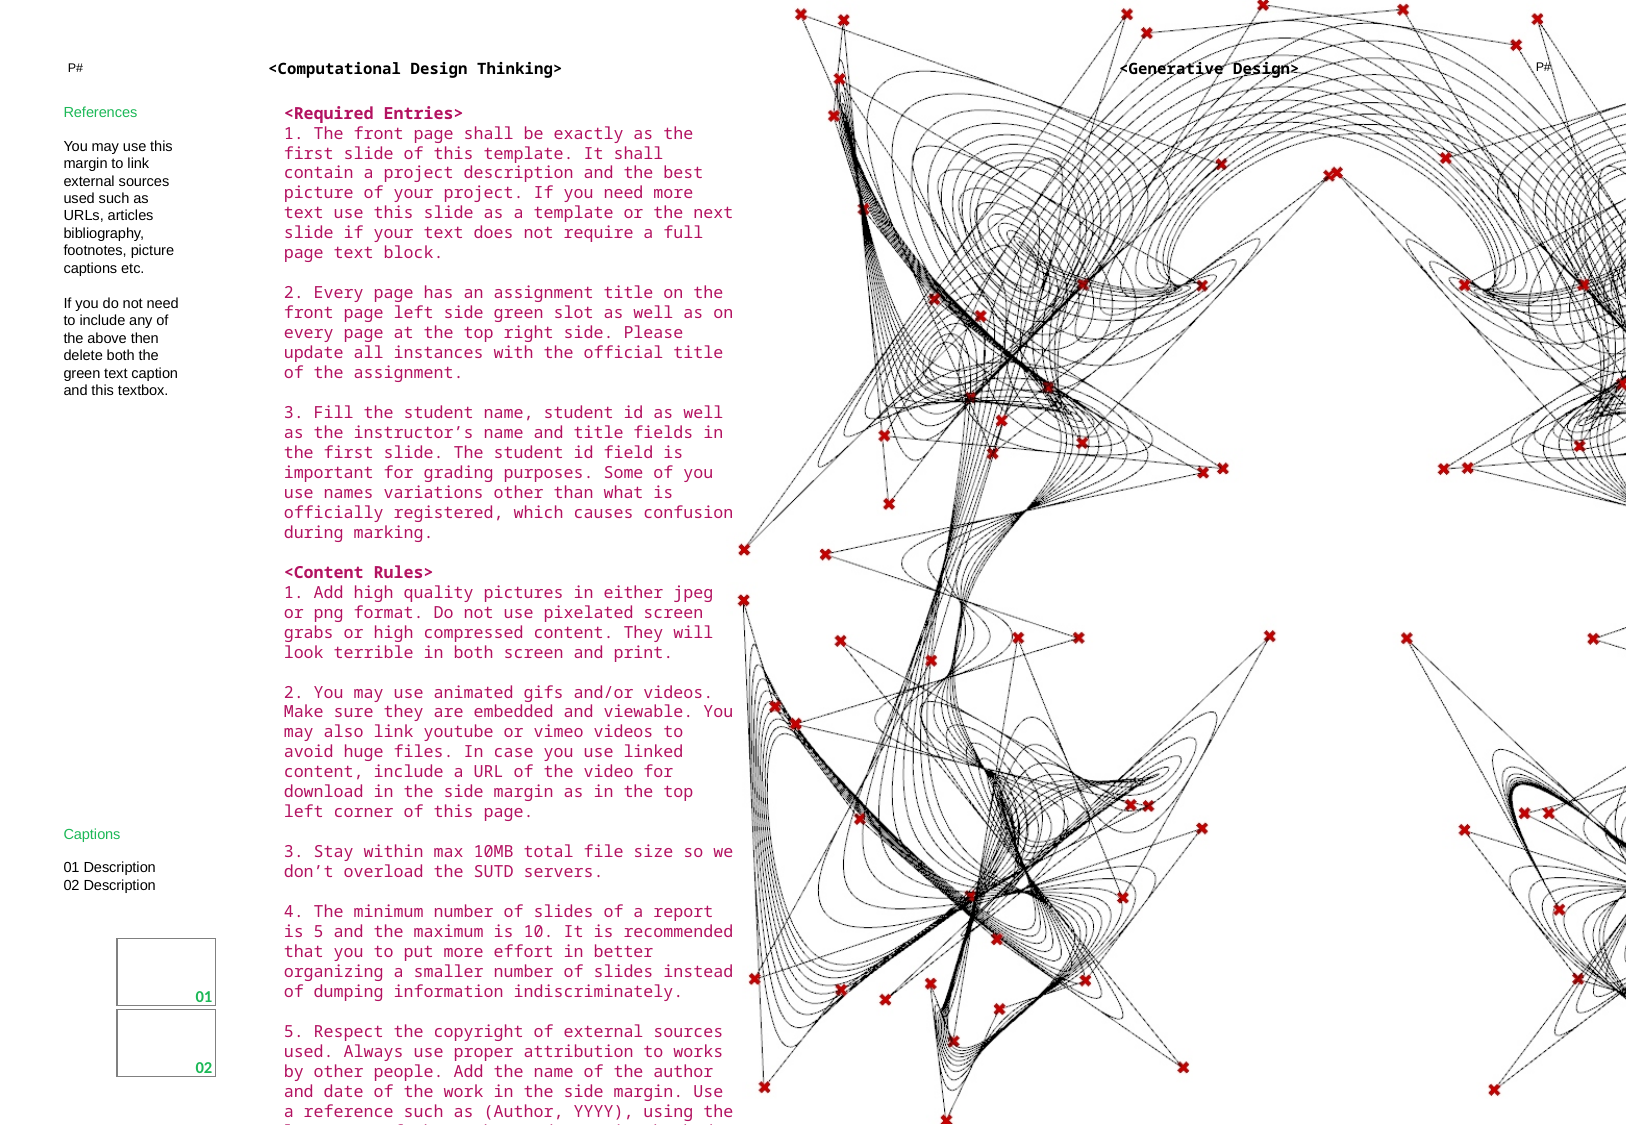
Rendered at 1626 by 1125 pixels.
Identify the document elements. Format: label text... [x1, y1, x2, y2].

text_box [48, 817, 220, 920]
picture [226, 0, 1626, 1125]
text_box 01 [116, 938, 217, 1007]
text_box P# [53, 53, 165, 83]
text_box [48, 95, 203, 410]
text_box 02 [116, 1009, 217, 1078]
